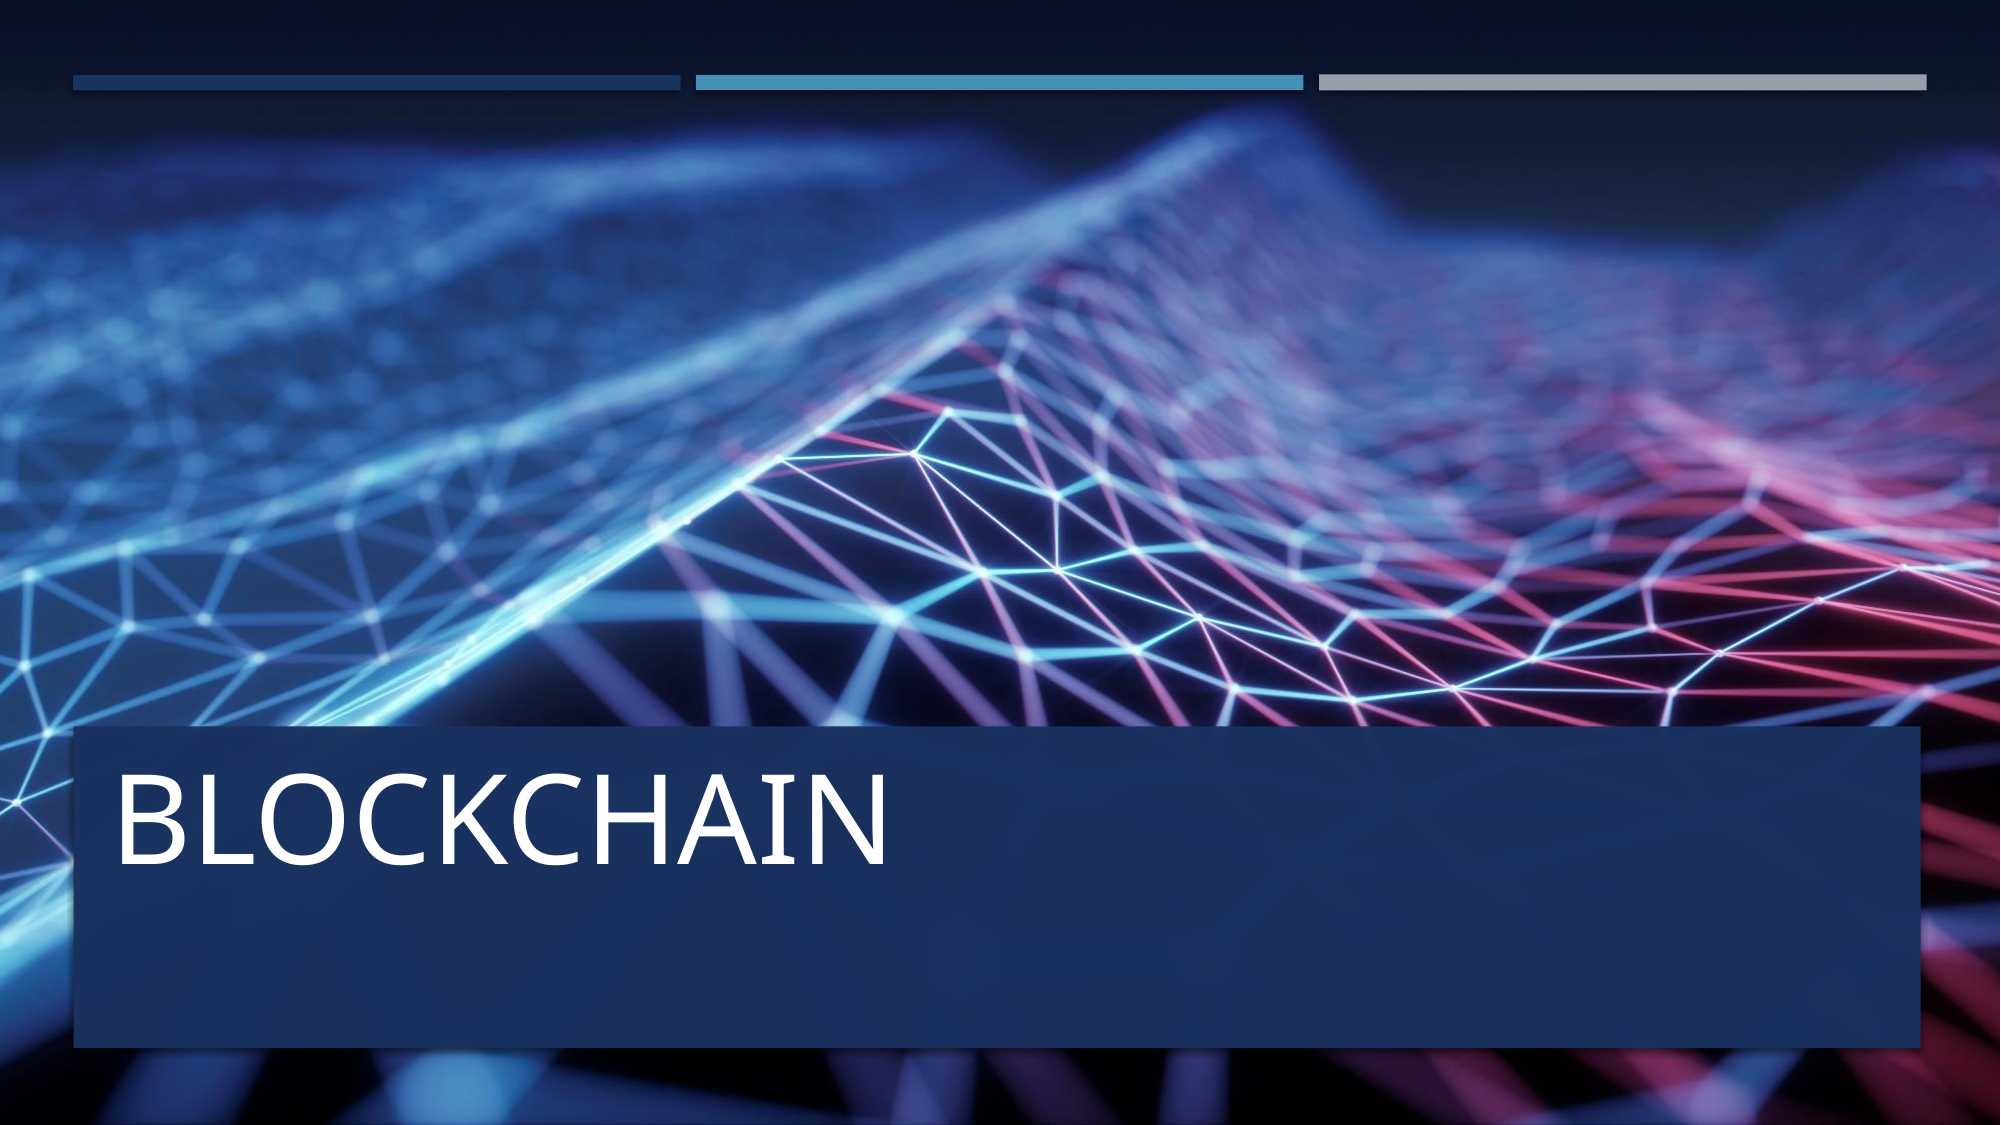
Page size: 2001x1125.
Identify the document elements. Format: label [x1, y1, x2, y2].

text_box [72, 73, 1928, 92]
picture [0, 0, 2000, 1125]
